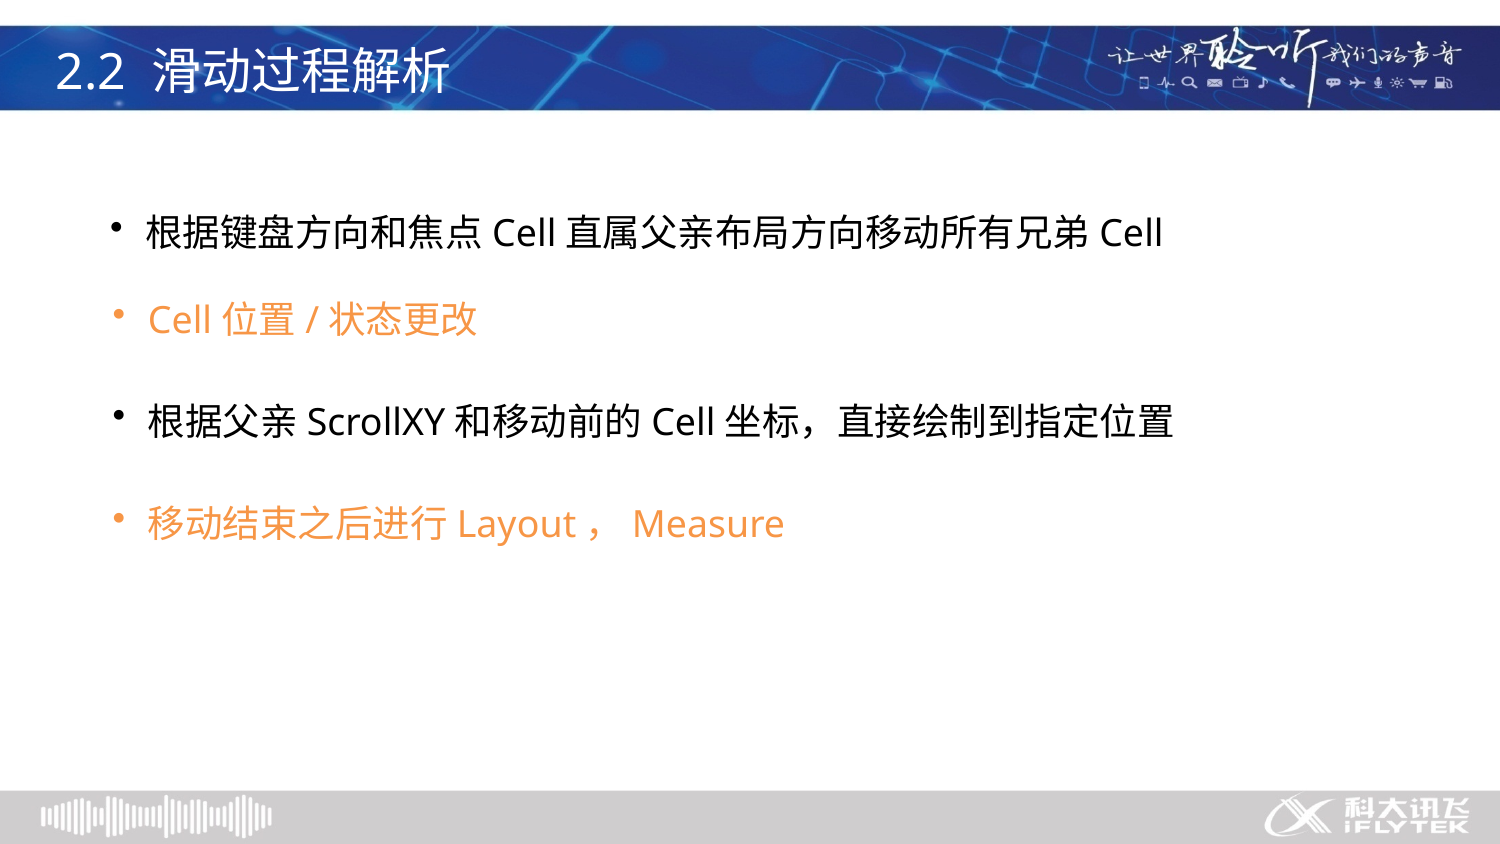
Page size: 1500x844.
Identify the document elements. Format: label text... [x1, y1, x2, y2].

text_box Cell位置/状态更改 [97, 288, 547, 349]
text_box 移动结束之后进行Layout，Measure [97, 492, 1079, 553]
text_box 根据键盘方向和焦点Cell直属父亲布局方向移动所有兄弟Cell [95, 201, 1315, 261]
picture [0, 0, 1500, 844]
text_box 2.2 滑动过程解析 [41, 31, 538, 107]
text_box 根据父亲ScrollXY和移动前的Cell坐标，直接绘制到指定位置 [97, 390, 1362, 450]
